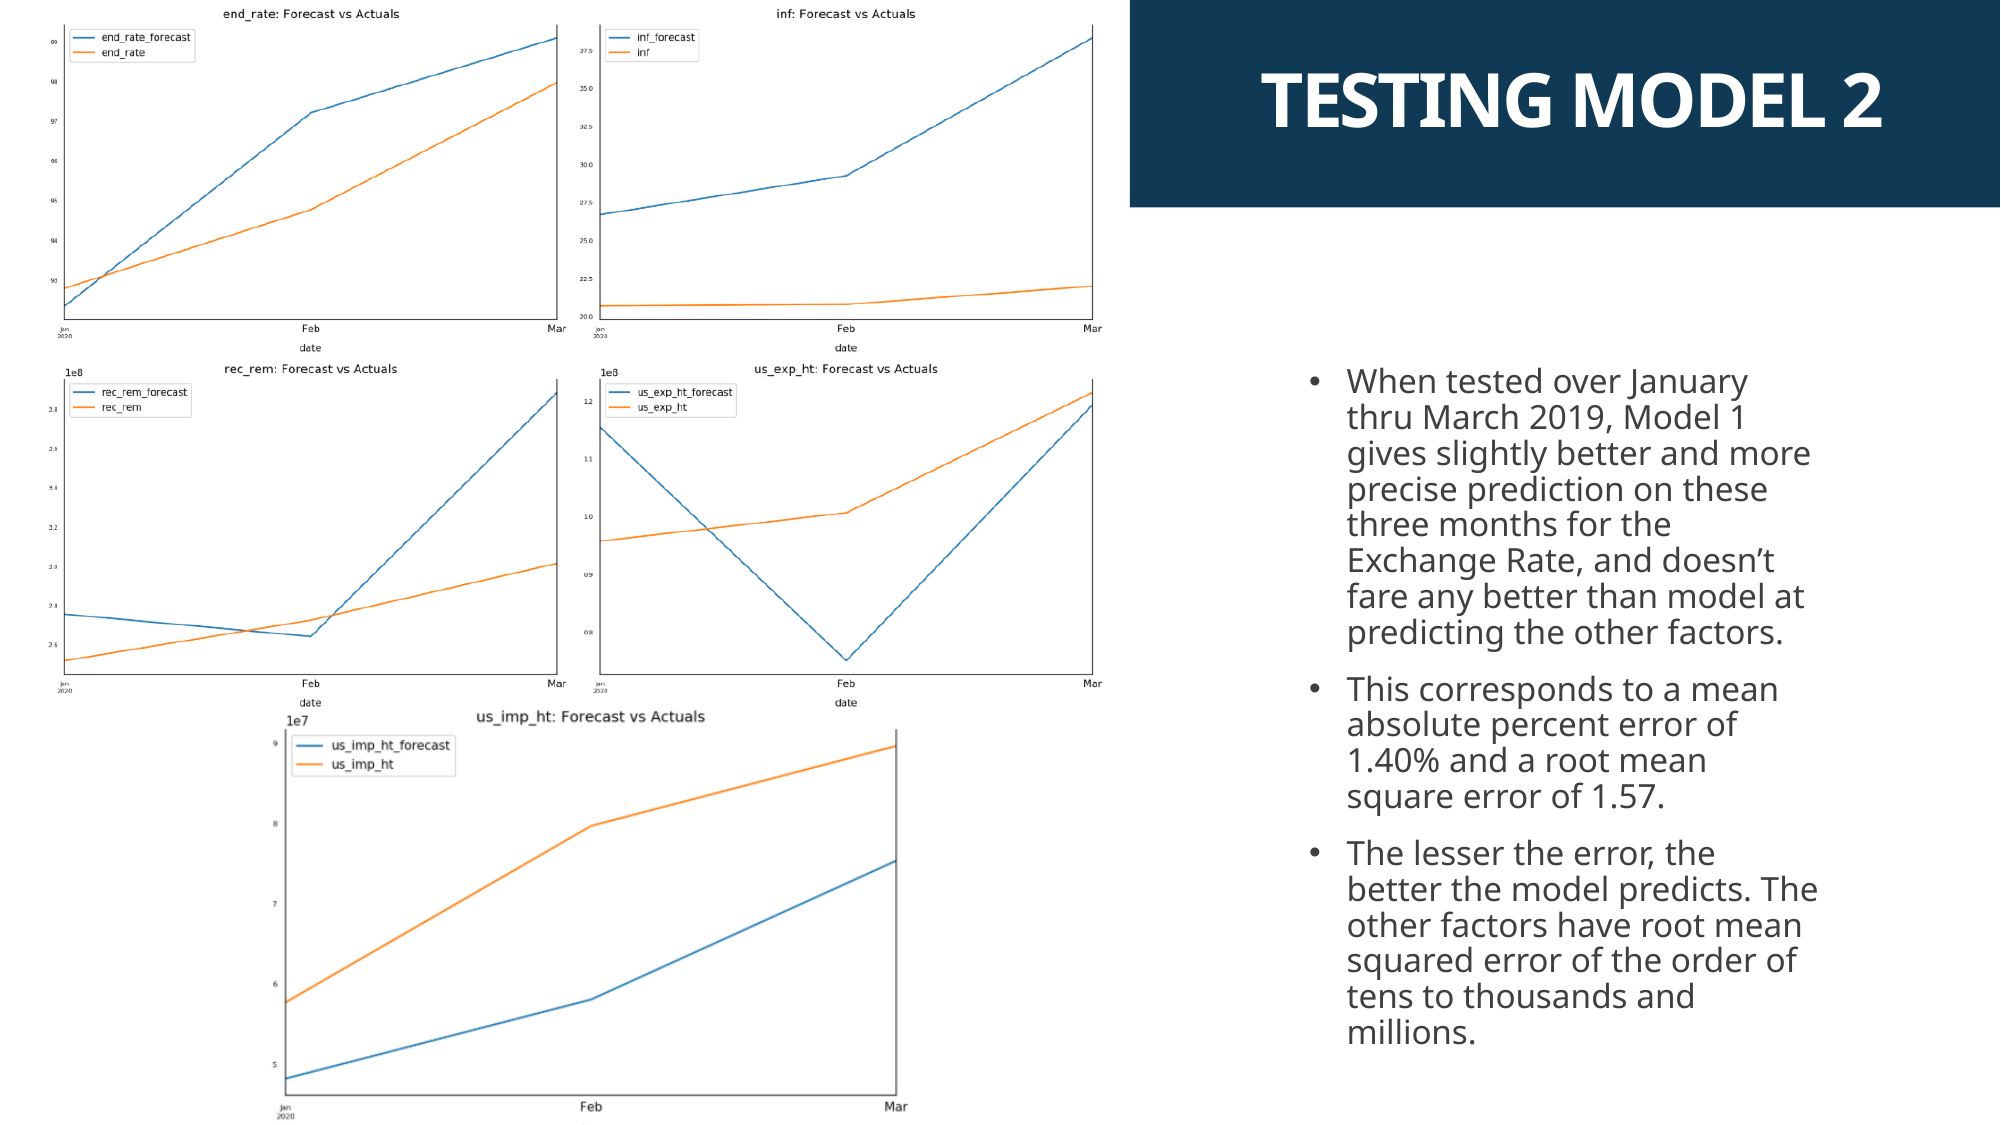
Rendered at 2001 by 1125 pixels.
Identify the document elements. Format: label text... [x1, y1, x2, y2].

picture [30, 0, 1113, 1125]
text_box When tested over January thru March 2019, Model 1 gives slightly better and more precise prediction on these three months for the Exchange Rate, and doesn’t fare any better than model at predicting the other factors. This corresponds to a mean absolute percent error of 1.40% and a root mean square error of 1.57. The lesser the error, the better the model predicts. The other factors have root mean squared error of the order of tens to thousands and millions. [1294, 357, 1836, 1102]
list TESTING MODEL 2 [1129, 0, 2000, 208]
